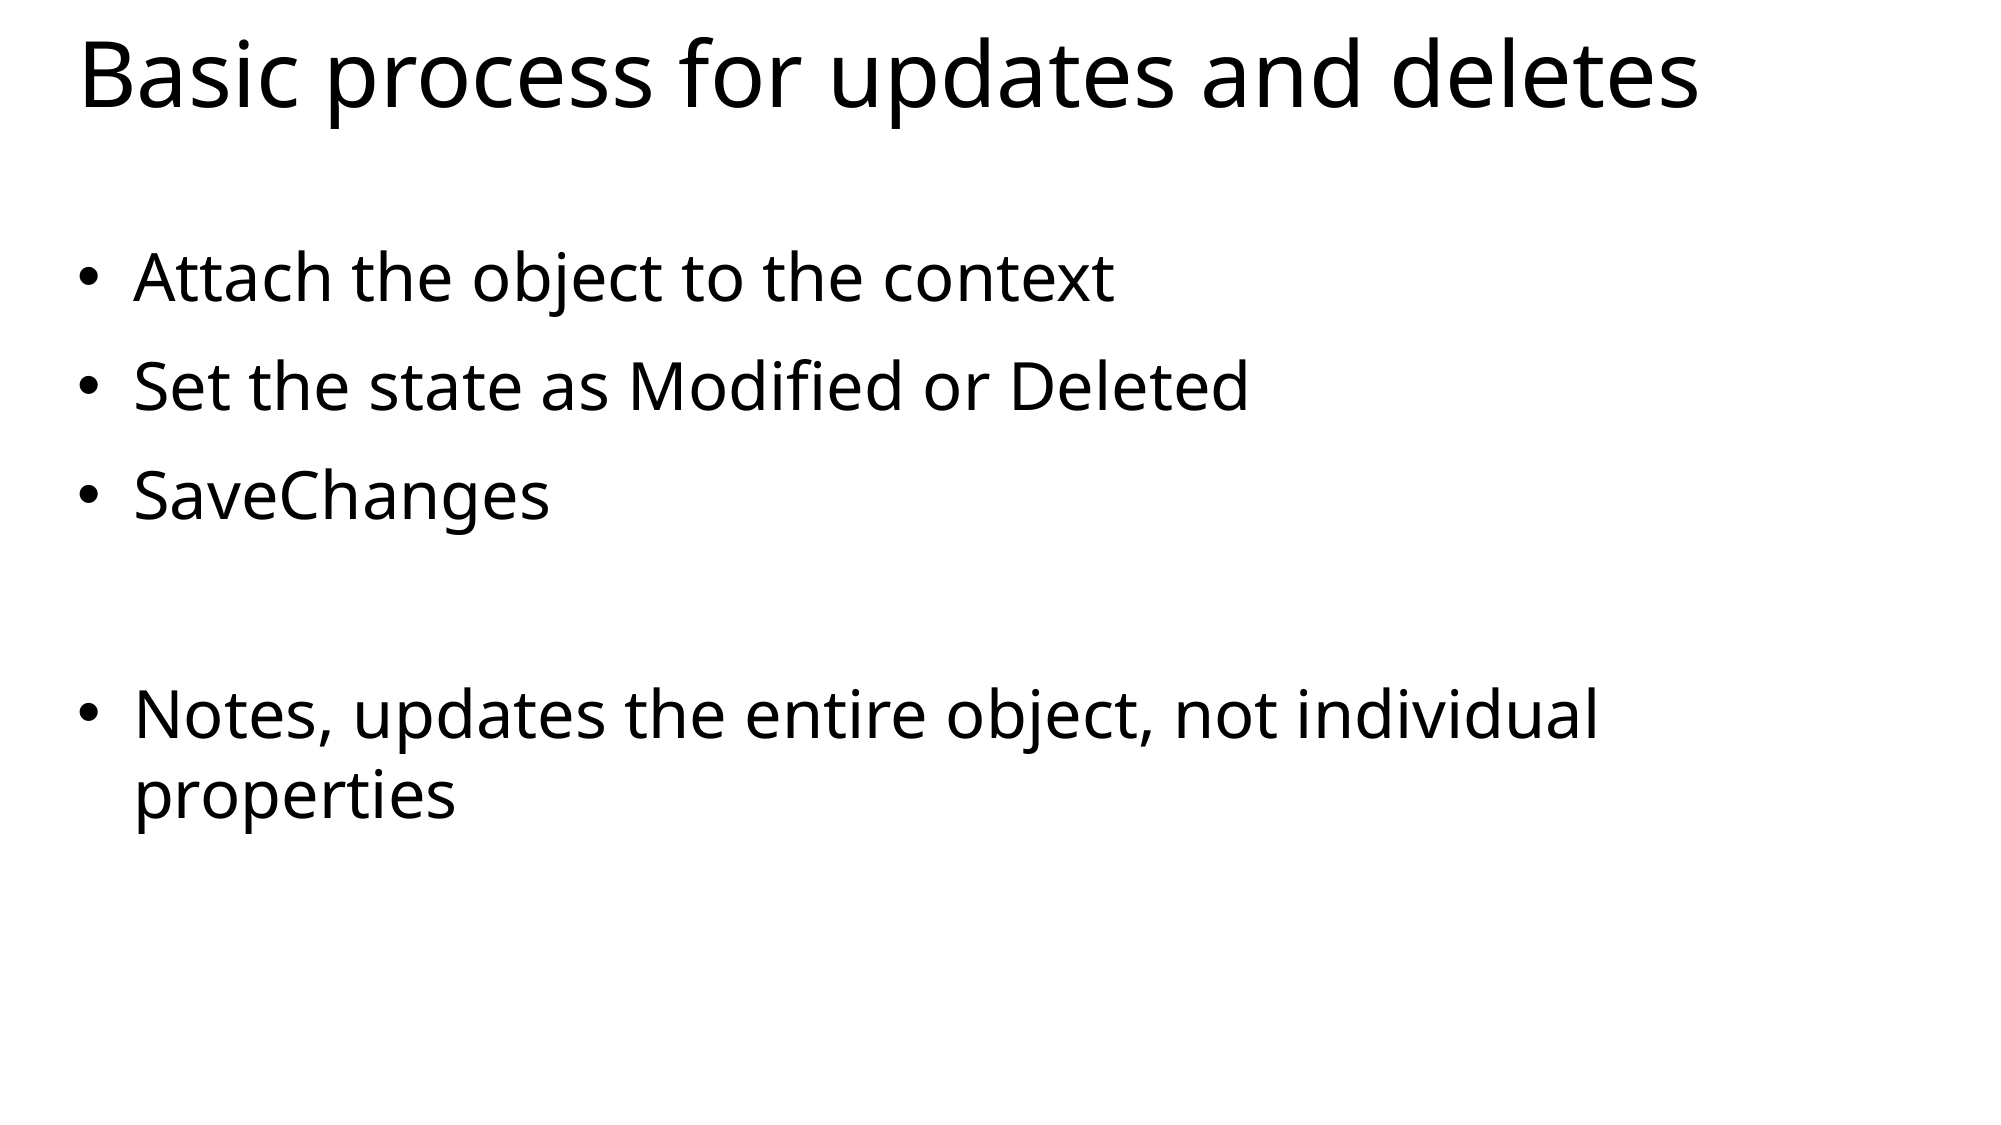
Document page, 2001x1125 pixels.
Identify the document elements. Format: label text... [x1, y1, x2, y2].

title Basic process for updates and deletes [62, 29, 1953, 205]
list Attach the object to the context Set the state as Modified or Deleted SaveChanges Notes, updates the entire object, not individual properties [62, 227, 1953, 1096]
